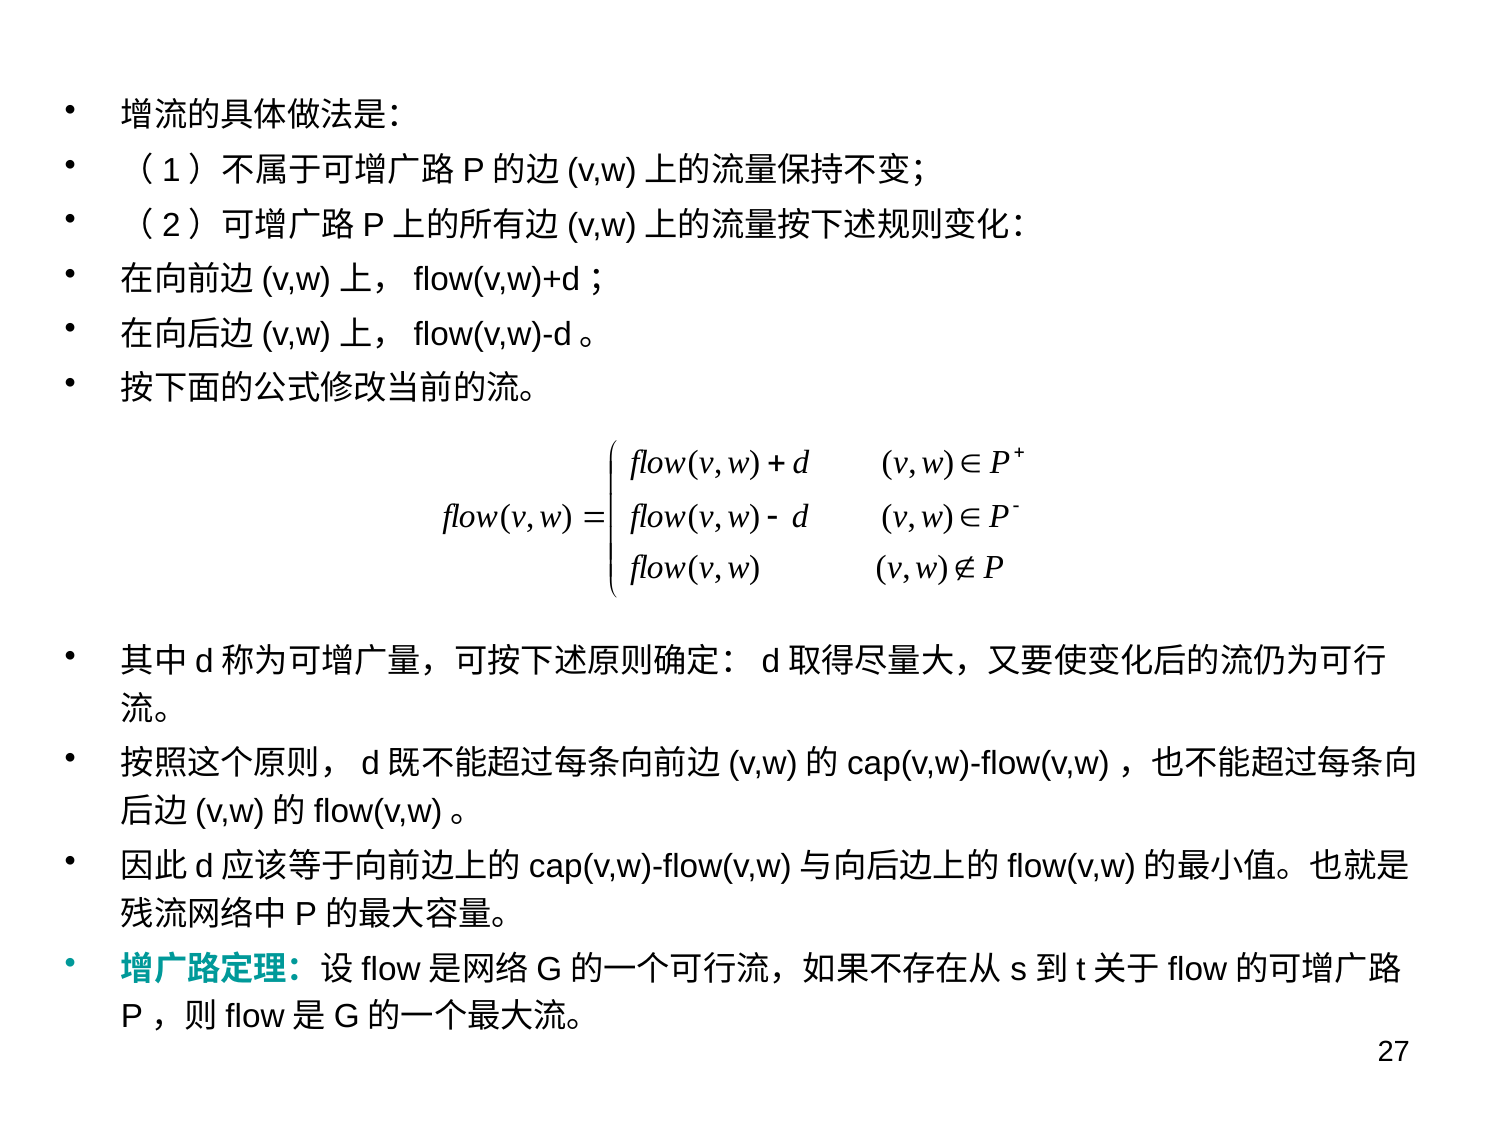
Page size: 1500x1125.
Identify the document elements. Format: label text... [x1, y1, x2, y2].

slide_number 27 [1074, 1047, 1425, 1103]
list 增流的具体做法是： （1）不属于可增广路P的边(v,w)上的流量保持不变； （2）可增广路P上的所有边(v,w)上的流量按下述规则变化： 在向前边(v,w)上，flow(v,w)+d； 在向后边(v,w)上，flow(v,w)-d。 按下面的公式修改当前的流。 其中d称为可增广量，可按下述原则确定：d取得尽量大，又要使变化后的流仍为可行流。 按照这个原则，d既不能超过每条向前边(v,w)的cap(v,w)-flow(v,w)，也不能超过每条向后边(v,w)的flow(v,w)。 因此d应该等于向前边上的cap(v,w)-flow(v,w)与向后边上的flow(v,w)的最小值。也就是残流网络中P的最大容量。 增广路定理：设flow是网络G的一个可行流，如果不存在从s到t关于flow的可增广路P，则flow是G的一个最大流。 [49, 498, 1451, 1047]
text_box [430, 432, 1036, 607]
list 增流的具体做法是： （1）不属于可增广路P的边(v,w)上的流量保持不变； （2）可增广路P上的所有边(v,w)上的流量按下述规则变化： 在向前边(v,w)上，flow(v,w)+d； 在向后边(v,w)上，flow(v,w)-d。 按下面的公式修改当前的流。 其中d称为可增广量，可按下述原则确定：d取得尽量大，又要使变化后的流仍为可行流。 按照这个原则，d既不能超过每条向前边(v,w)的cap(v,w)-flow(v,w)，也不能超过每条向后边(v,w)的flow(v,w)。 因此d应该等于向前边上的cap(v,w)-flow(v,w)与向后边上的flow(v,w)的最小值。也就是残流网络中P的最大容量。 增广路定理：设flow是网络G的一个可行流，如果不存在从s到t关于flow的可增广路P，则flow是G的一个最大流。 [49, 78, 1451, 497]
